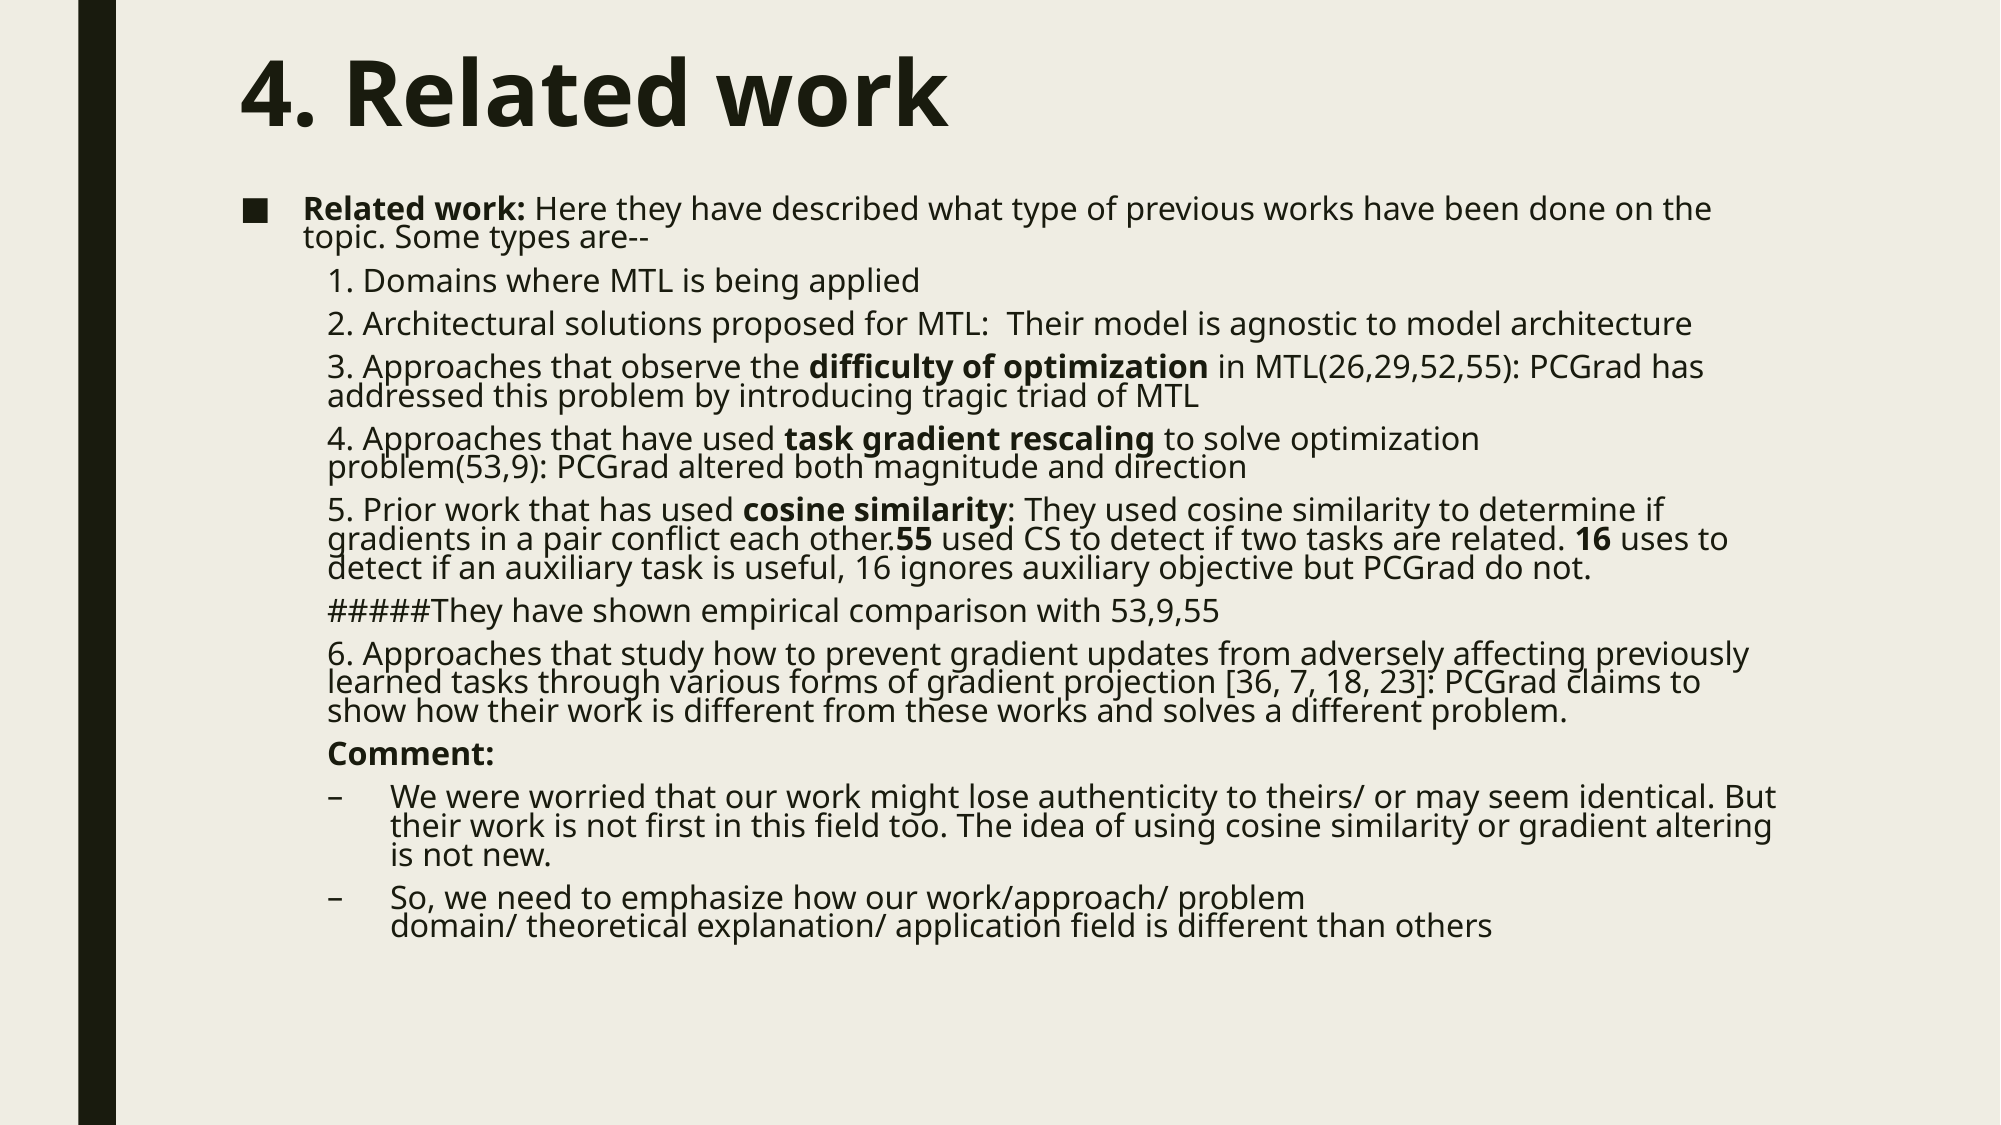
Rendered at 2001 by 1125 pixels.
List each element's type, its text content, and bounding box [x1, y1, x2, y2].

list Related work: Here they have described what type of previous works have been done on the topic. Some types are-- 1. Domains where MTL is being applied 2. Architectural solutions proposed for MTL: Their model is agnostic to model architecture 3. Approaches that observe the difficulty of optimization in MTL(26,29,52,55): PCGrad has addressed this problem by introducing tragic triad of MTL 4. Approaches that have used task gradient rescaling to solve optimization problem(53,9): PCGrad altered both magnitude and direction 5. Prior work that has used cosine similarity: They used cosine similarity to determine if gradients in a pair conflict each other.55 used CS to detect if two tasks are related. 16 uses to detect if an auxiliary task is useful, 16 ignores auxiliary objective but PCGrad do not. #####They have shown empirical comparison with 53,9,55 6. Approaches that study how to prevent gradient updates from adversely affecting previously learned tasks through various forms of gradient projection [36, 7, 18, 23]: PCGrad claims to show how their work is different from these works and solves a different problem. Comment: We were worried that our work might lose authenticity to theirs/ or may seem identical. But their work is not first in this field too. The idea of using cosine similarity or gradient altering is not new. So, we need to emphasize how our work/approach/ problem domain/ theoretical explanation/ application field is different than others [225, 189, 1800, 963]
title 4. Related work [225, 40, 1930, 163]
